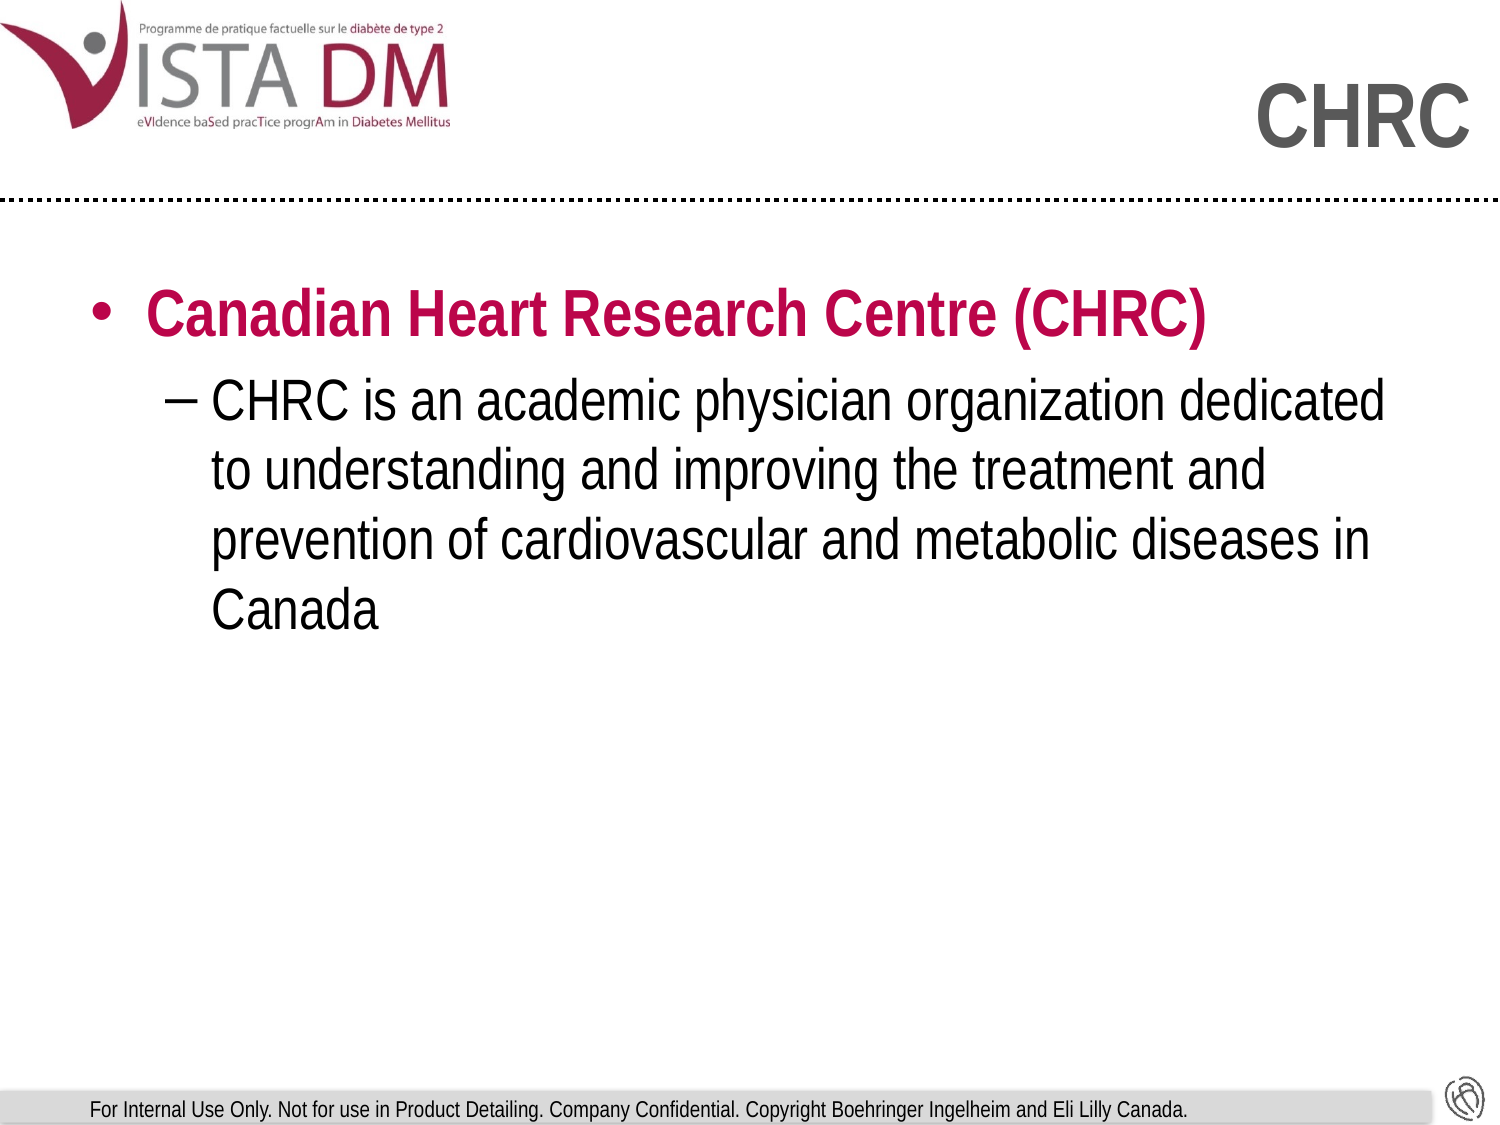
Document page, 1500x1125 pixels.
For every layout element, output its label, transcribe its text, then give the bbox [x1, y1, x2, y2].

text_box CHRC [412, 48, 1488, 174]
picture [1440, 1074, 1488, 1124]
picture [0, 0, 451, 129]
list Canadian Heart Research Centre (CHRC) CHRC is an academic physician organization dedicated to understanding and improving the treatment and prevention of cardiovascular and metabolic diseases in Canada [75, 262, 1425, 1005]
text_box For Internal Use Only. Not for use in Product Detailing. Company Confidential. Copyright Boehringer Ingelheim and Eli Lilly Canada. [0, 1087, 1432, 1125]
